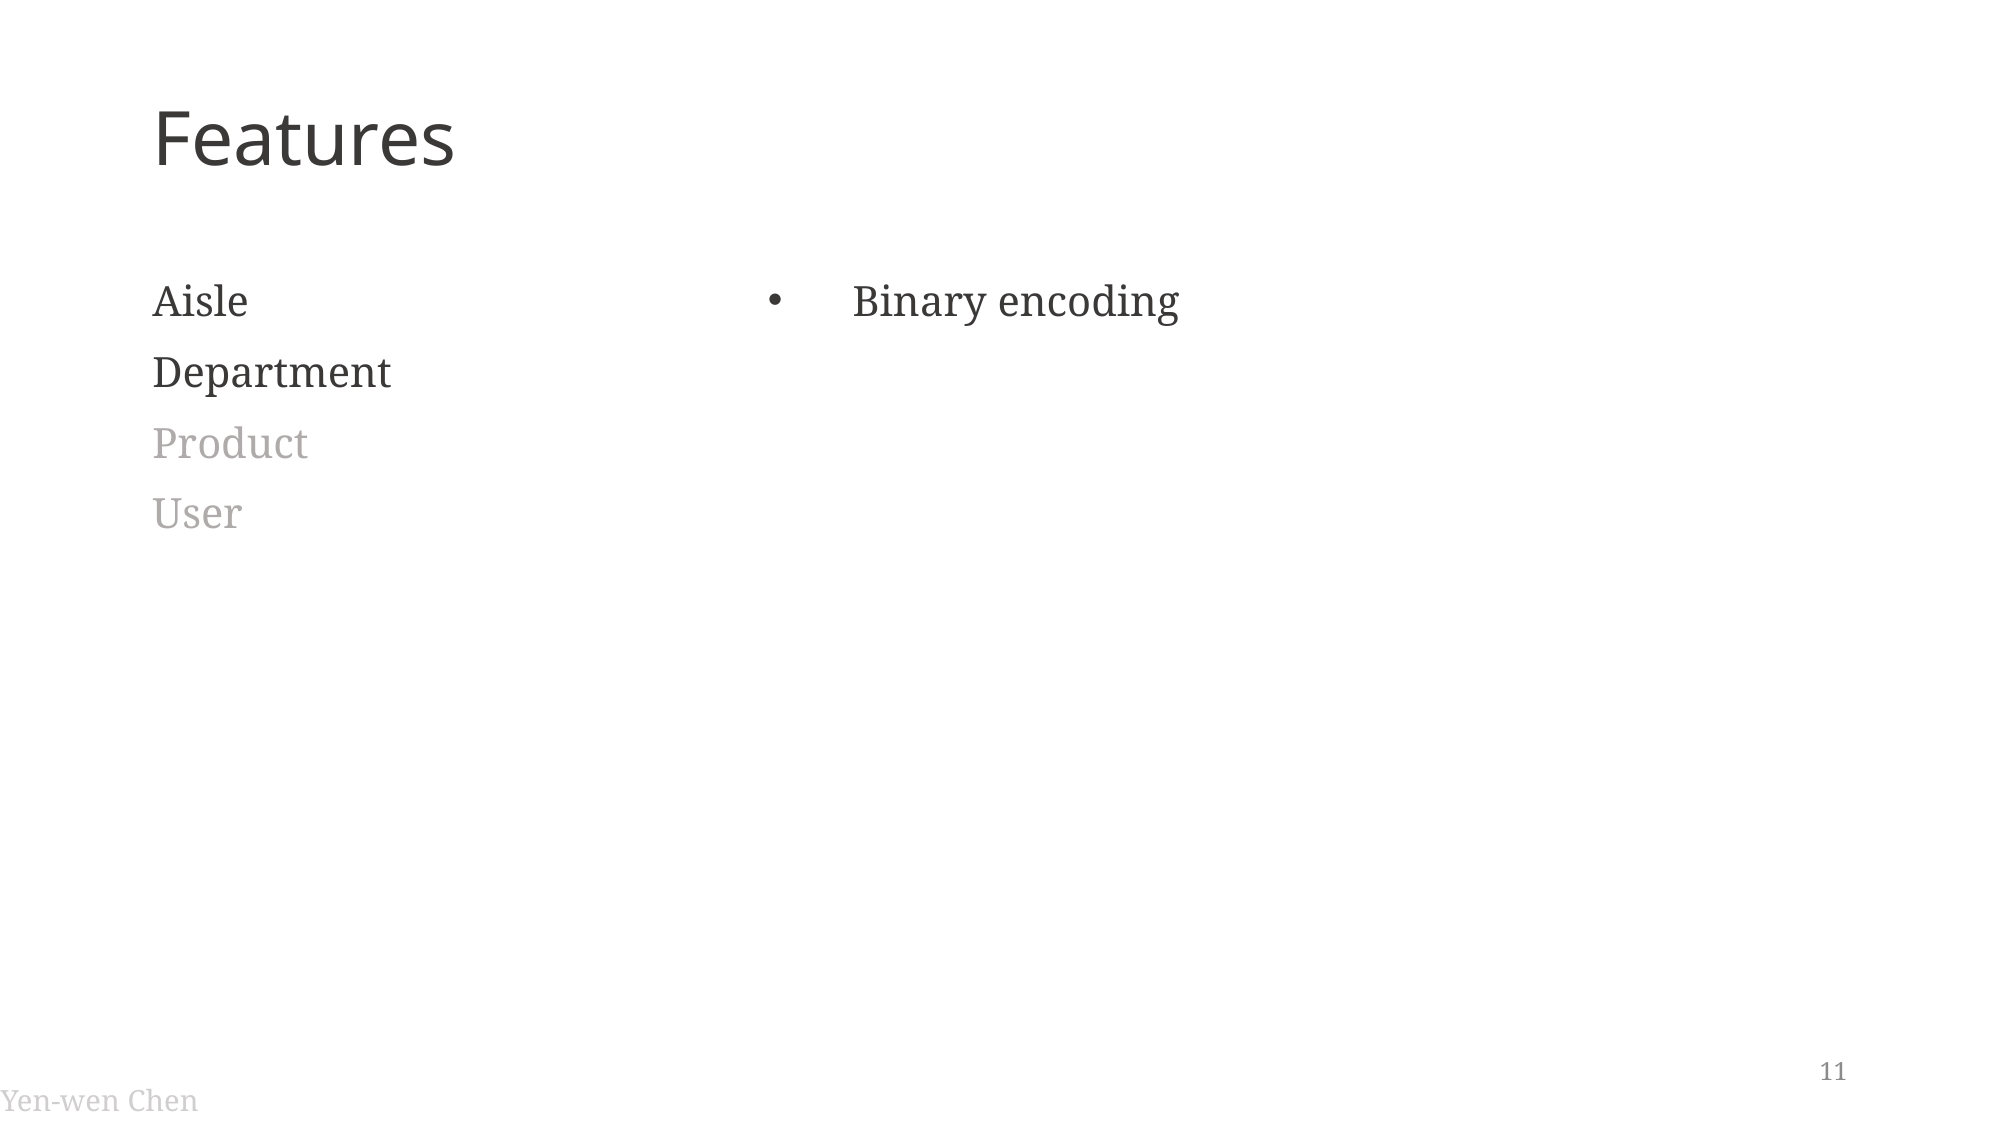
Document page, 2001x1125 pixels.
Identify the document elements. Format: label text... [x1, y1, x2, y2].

text_box Aisle Department Product User [137, 267, 754, 545]
slide_number 11 [1412, 1042, 1863, 1103]
title Features [137, 93, 1863, 191]
text_box Binary encoding [754, 267, 1758, 333]
